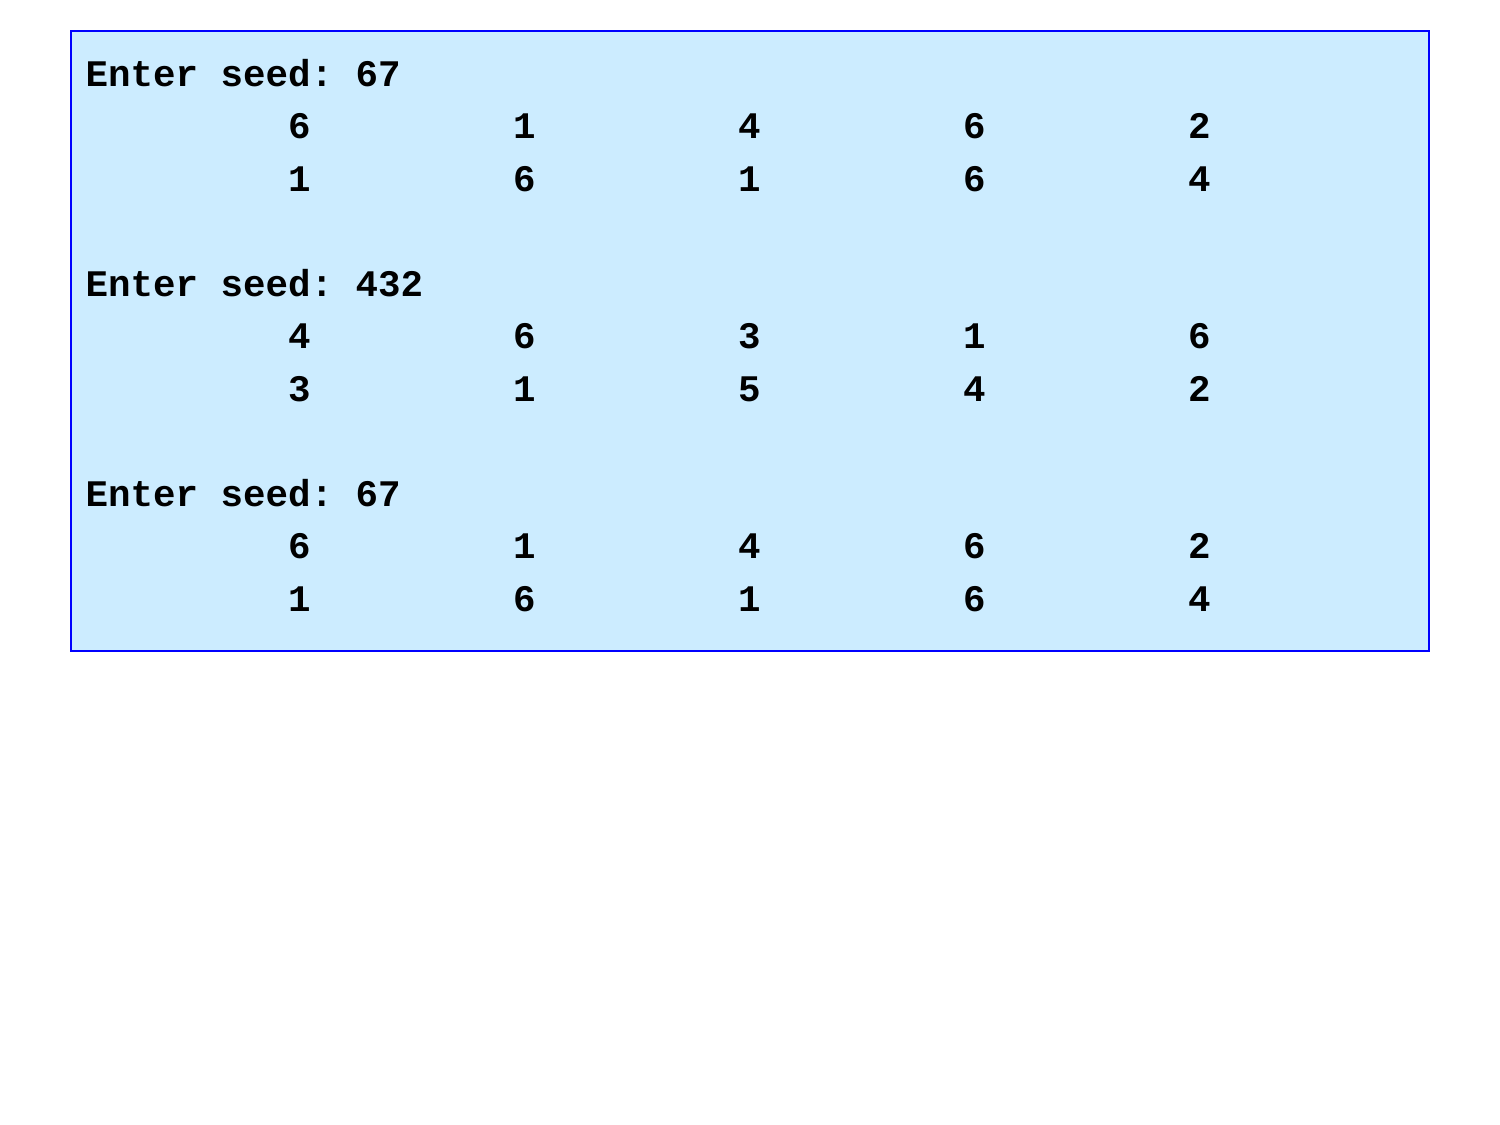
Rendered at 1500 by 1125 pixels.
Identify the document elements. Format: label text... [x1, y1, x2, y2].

text_box Enter seed: 67 6 1 4 6 2 1 6 1 6 4 Enter seed: 432 4 6 3 1 6 3 1 5 4 2 Enter seed: 67 6 1 4 6 2 1 6 1 6 4 [70, 30, 1430, 652]
